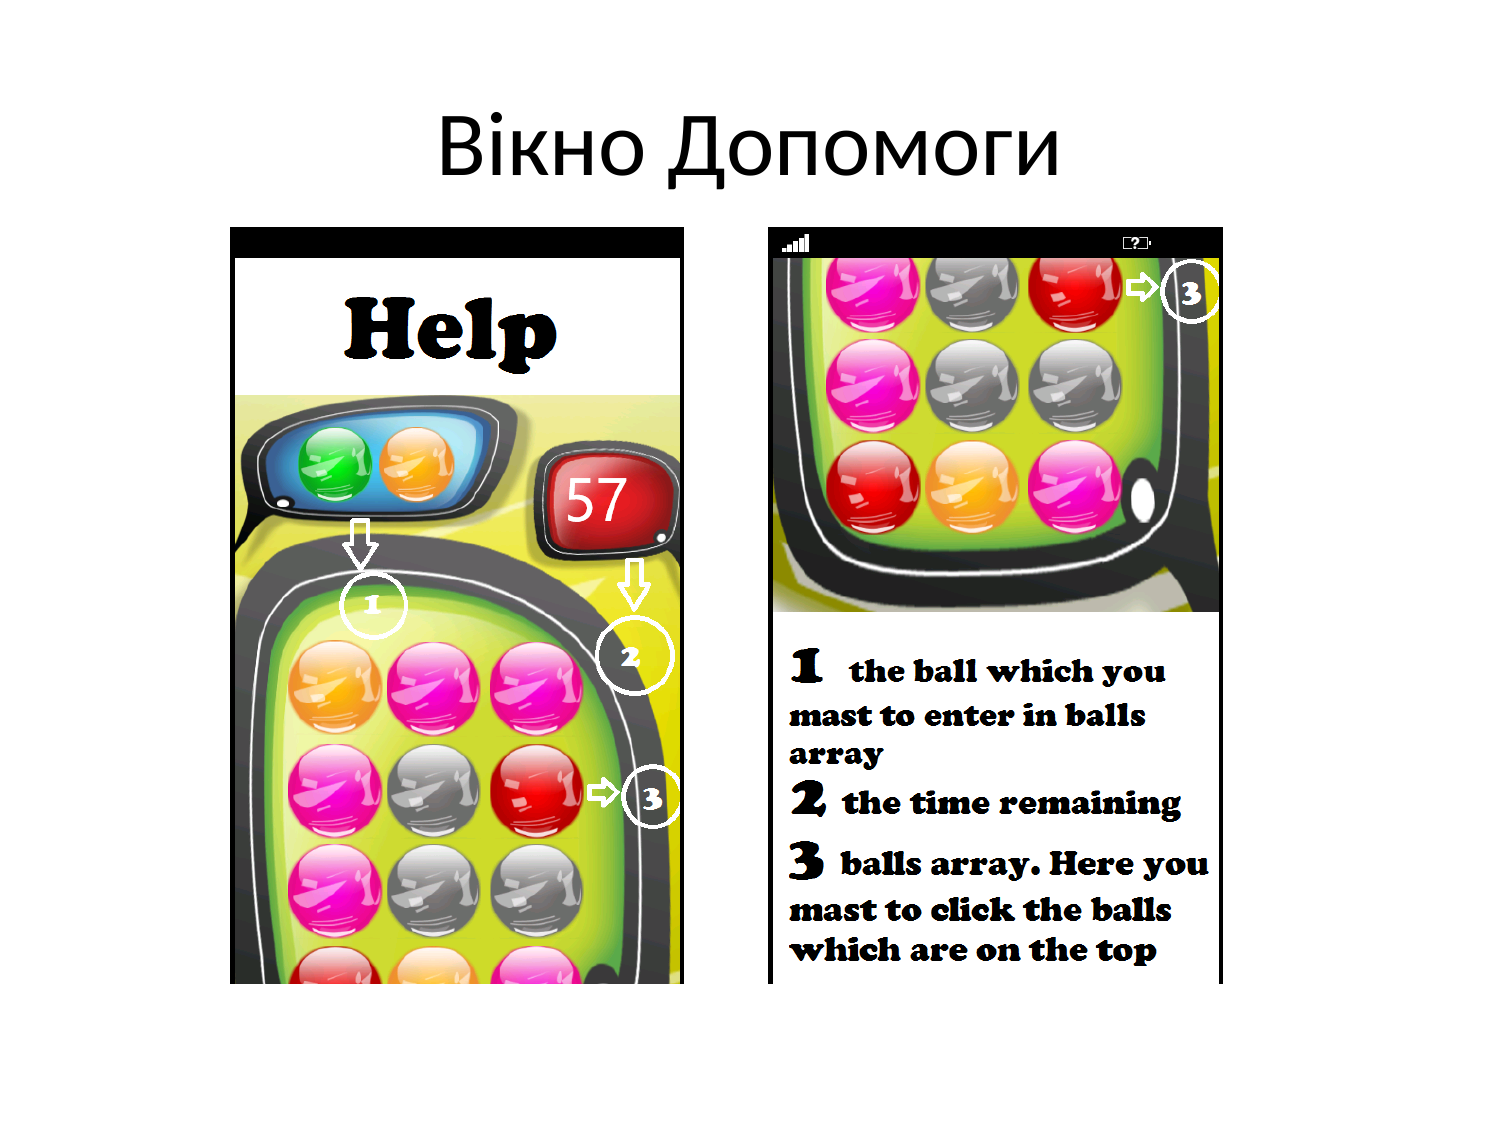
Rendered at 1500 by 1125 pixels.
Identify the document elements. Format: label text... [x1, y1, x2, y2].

picture [229, 227, 685, 984]
title Вікно Допомоги [75, 45, 1425, 233]
picture [768, 227, 1223, 984]
